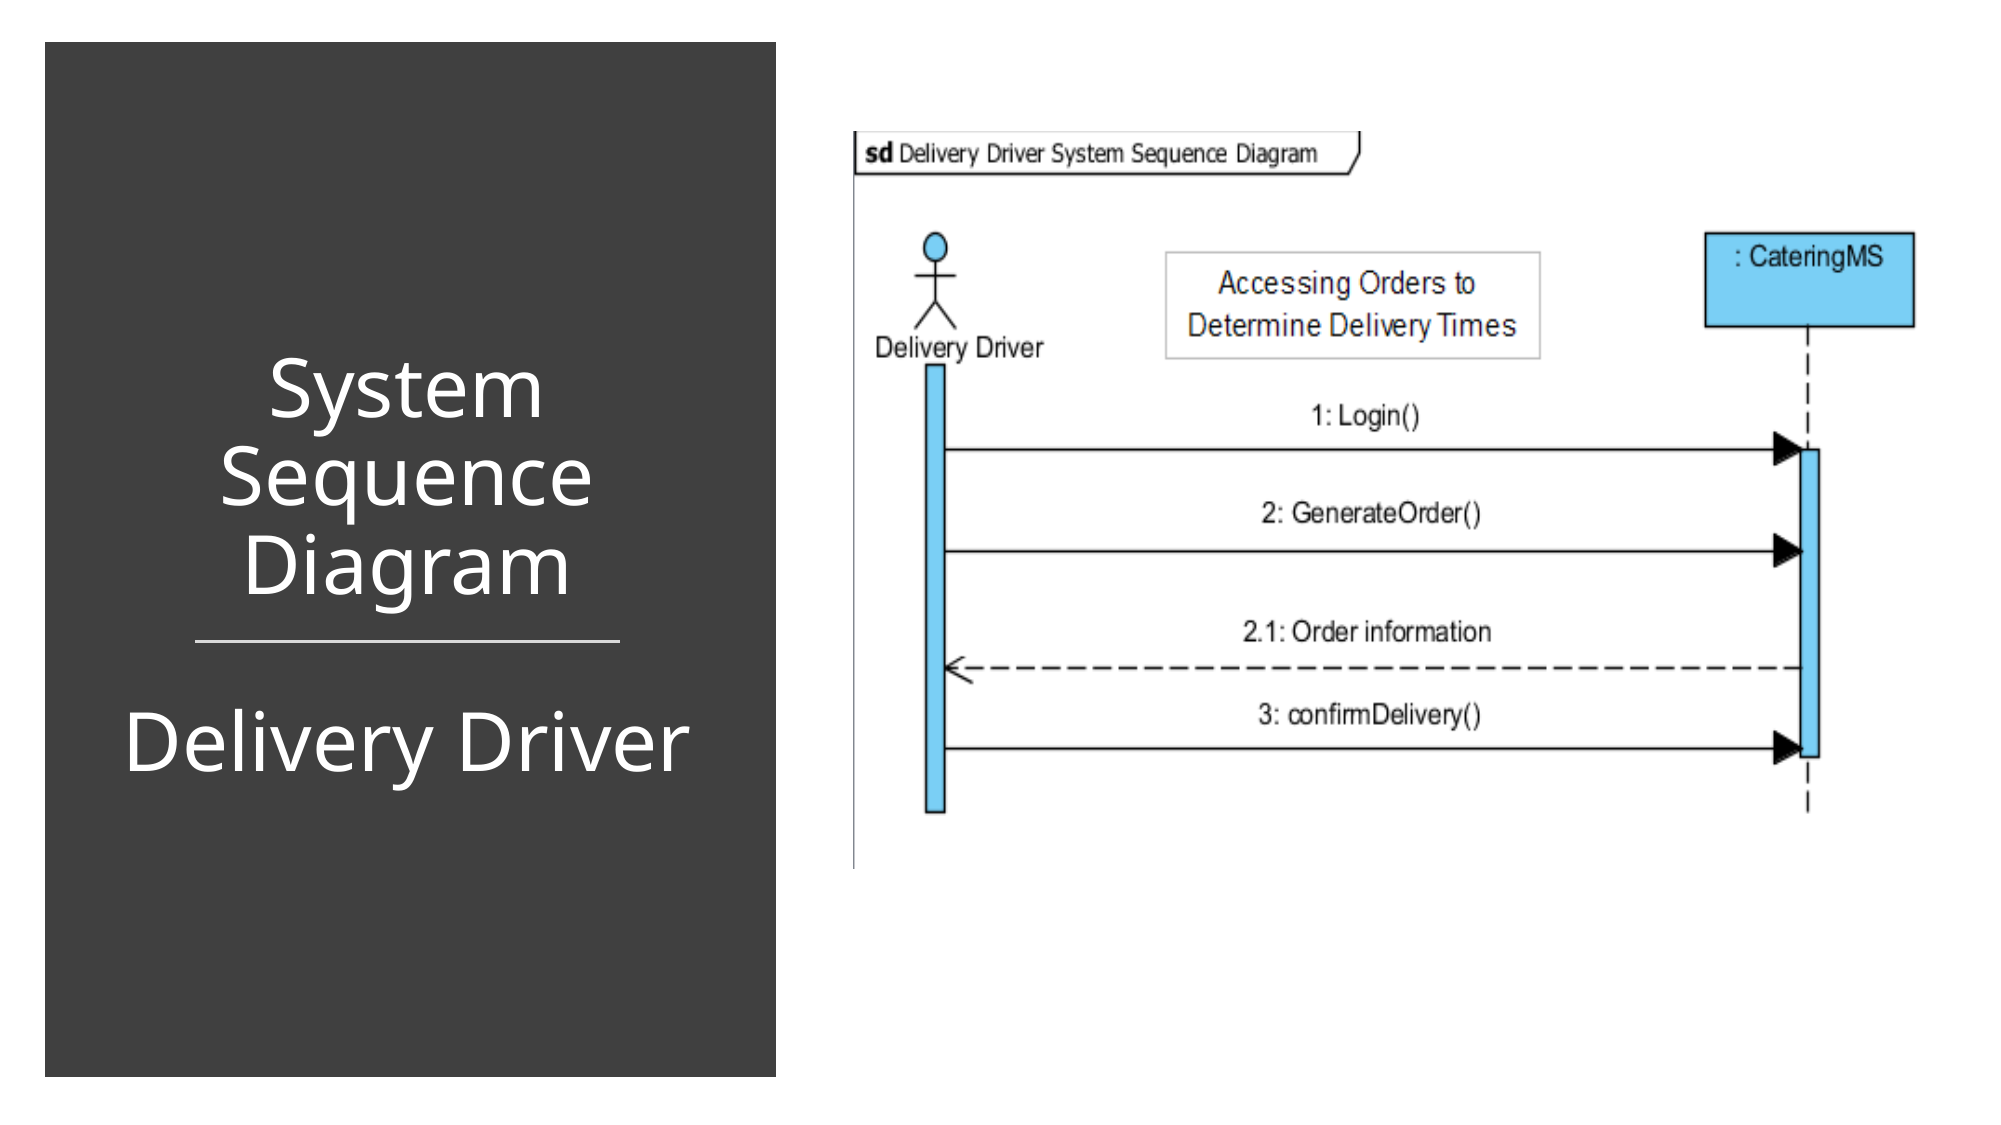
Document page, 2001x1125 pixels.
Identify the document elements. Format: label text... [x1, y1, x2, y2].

text_box [54, 52, 767, 1067]
title System Sequence Diagram Delivery Driver [107, 322, 708, 797]
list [853, 131, 1945, 869]
